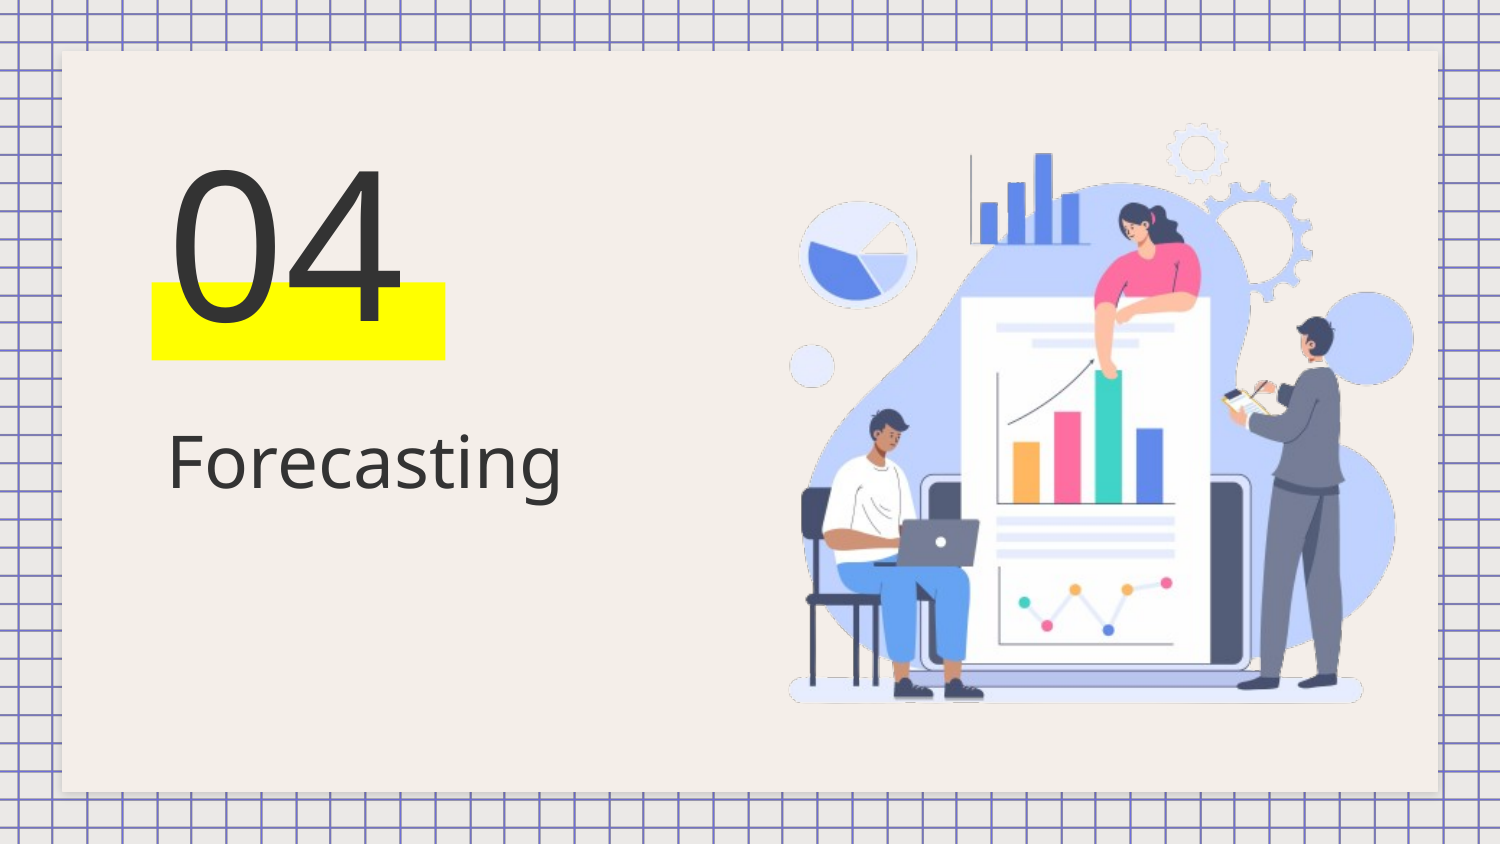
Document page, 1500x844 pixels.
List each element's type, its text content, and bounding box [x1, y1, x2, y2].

title 04 [151, 185, 557, 338]
title Forecasting [151, 376, 722, 558]
picture [0, 0, 1500, 844]
text_box [151, 338, 446, 361]
